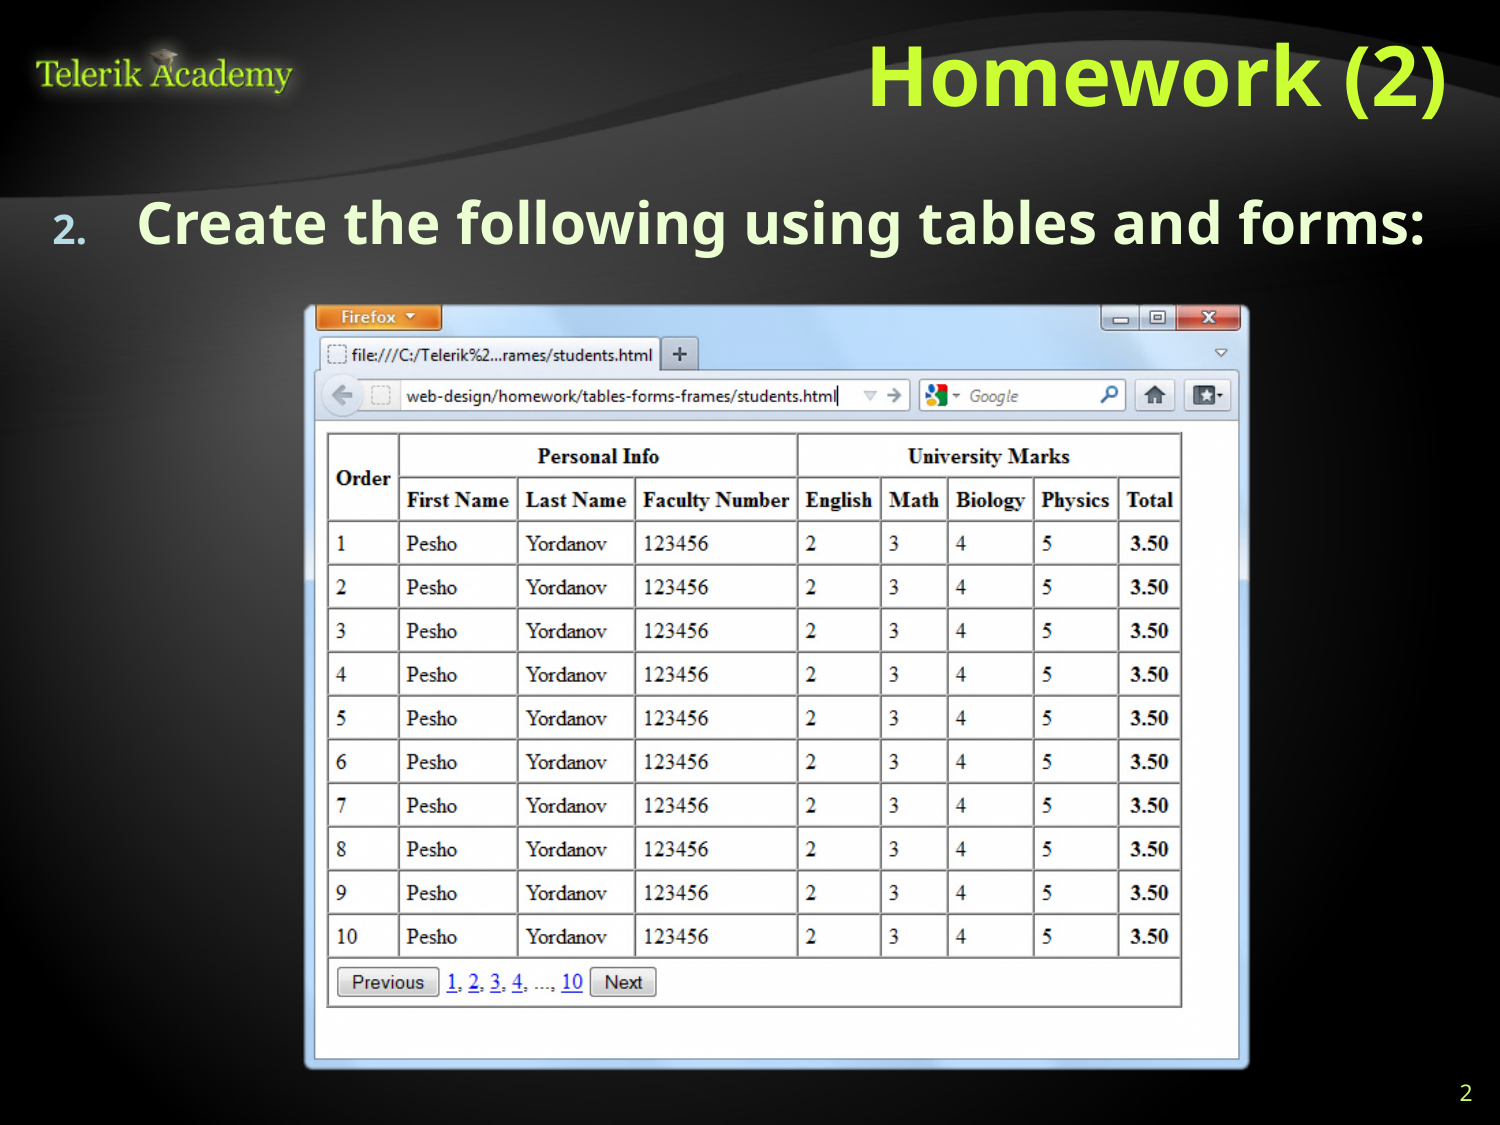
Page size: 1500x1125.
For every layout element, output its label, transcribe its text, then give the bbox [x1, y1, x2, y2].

title Homework (2) [300, 12, 1463, 150]
picture [0, 0, 1500, 1125]
list Create the following using tables and forms: [37, 174, 1450, 313]
slide_number 2 [1412, 1074, 1488, 1113]
